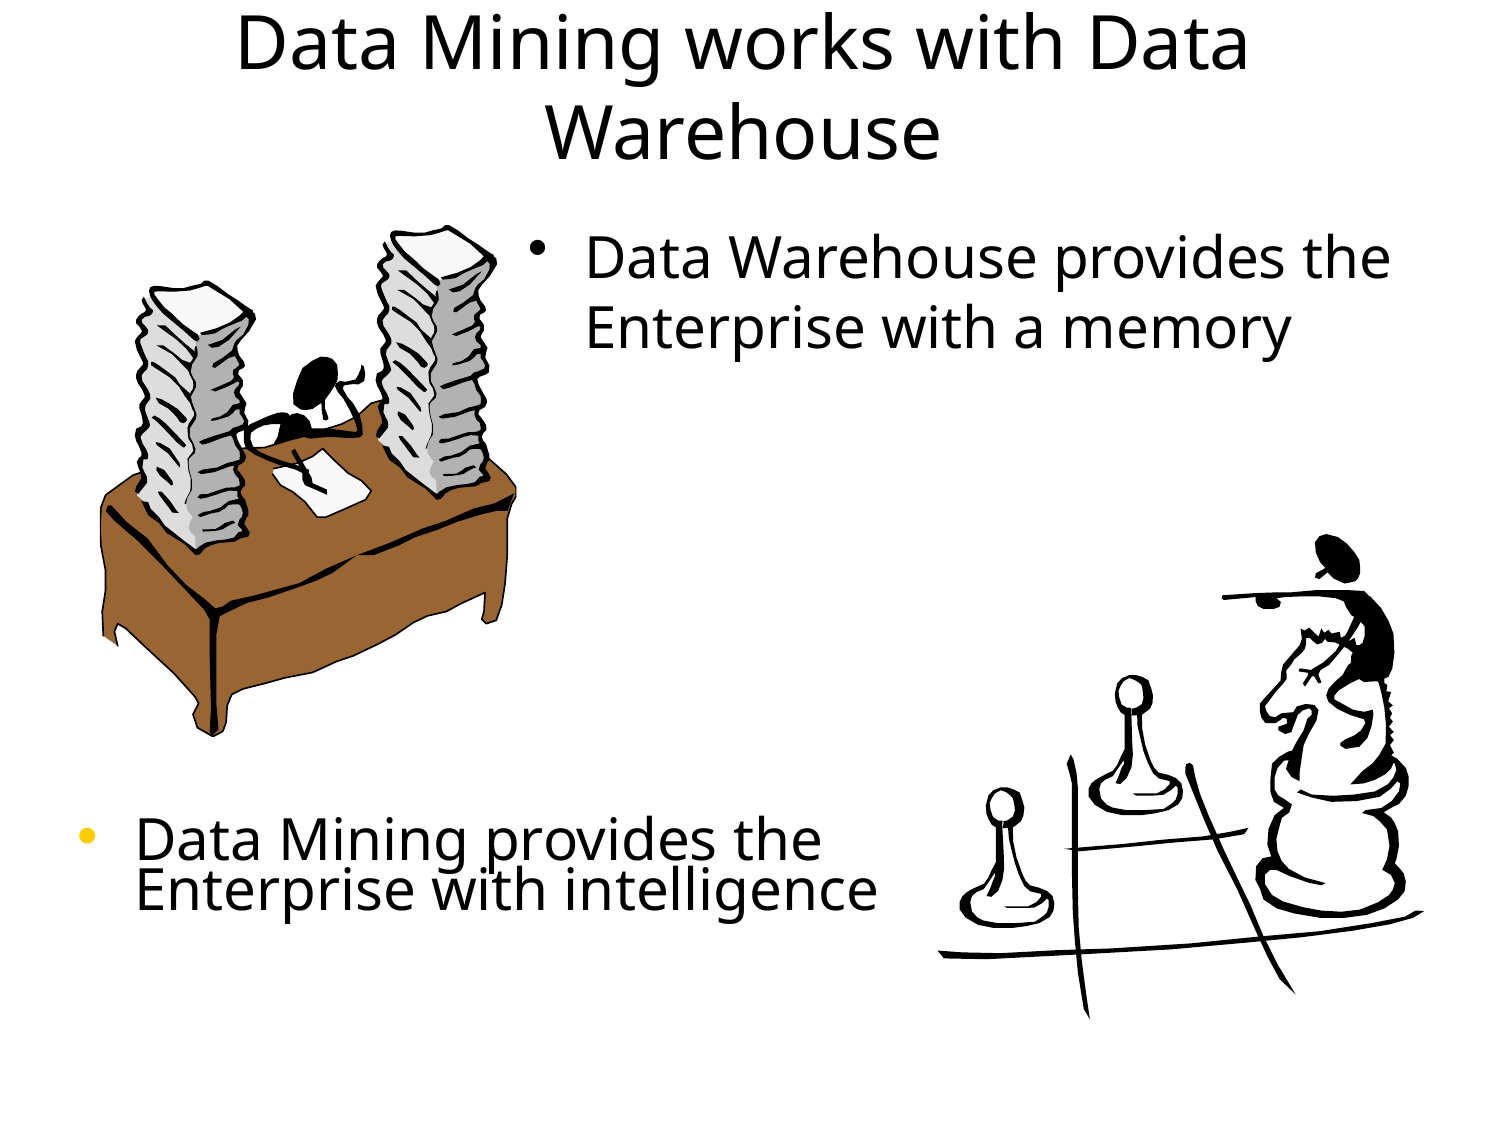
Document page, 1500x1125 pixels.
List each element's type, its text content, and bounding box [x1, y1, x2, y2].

picture [99, 224, 517, 738]
picture [937, 533, 1425, 1020]
text_box Data Mining provides the Enterprise with intelligence [75, 812, 900, 1030]
title Data Mining works with Data Warehouse [37, 19, 1450, 150]
list Data Warehouse provides the Enterprise with a memory [525, 212, 1458, 500]
